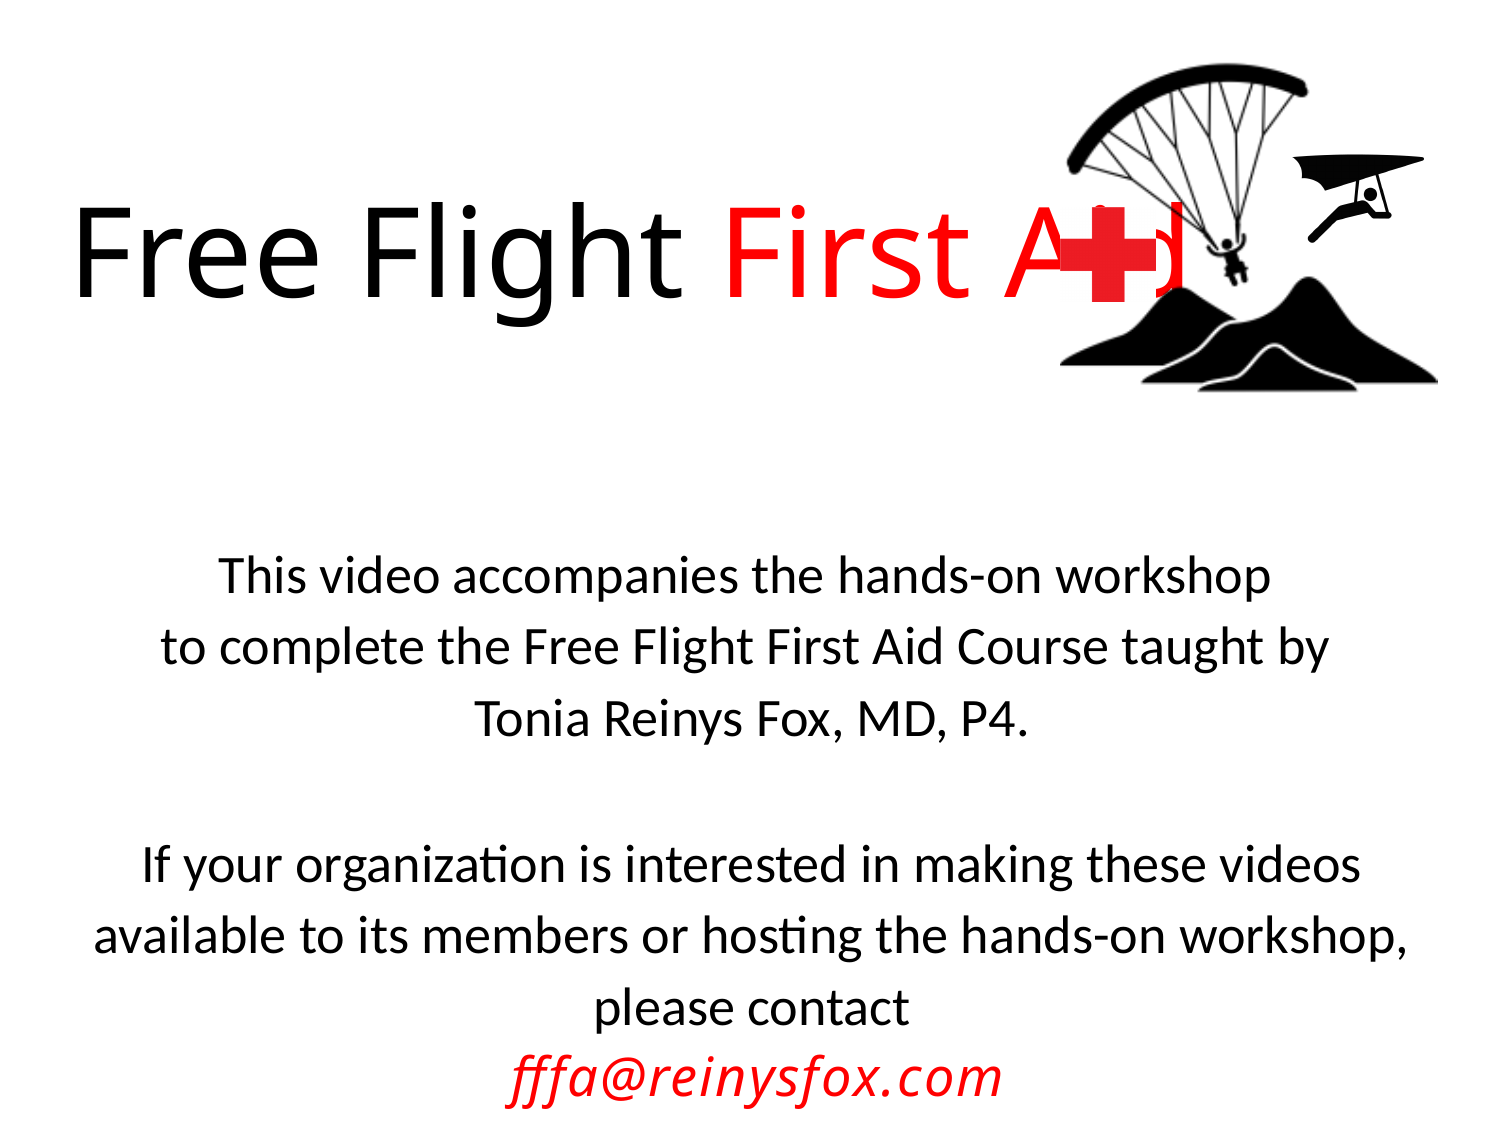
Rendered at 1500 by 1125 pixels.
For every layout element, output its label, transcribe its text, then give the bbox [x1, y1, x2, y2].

subtitle This video accompanies the hands-on workshop to complete the Free Flight First Aid Course taught by Tonia Reinys Fox, MD, P4. If your organization is interested in making these videos available to its members or hosting the hands-on workshop, please contact fffa@reinysfox.com [30, 525, 1475, 917]
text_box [1060, 39, 1438, 417]
title Free Flight First Aid [53, 0, 1329, 333]
